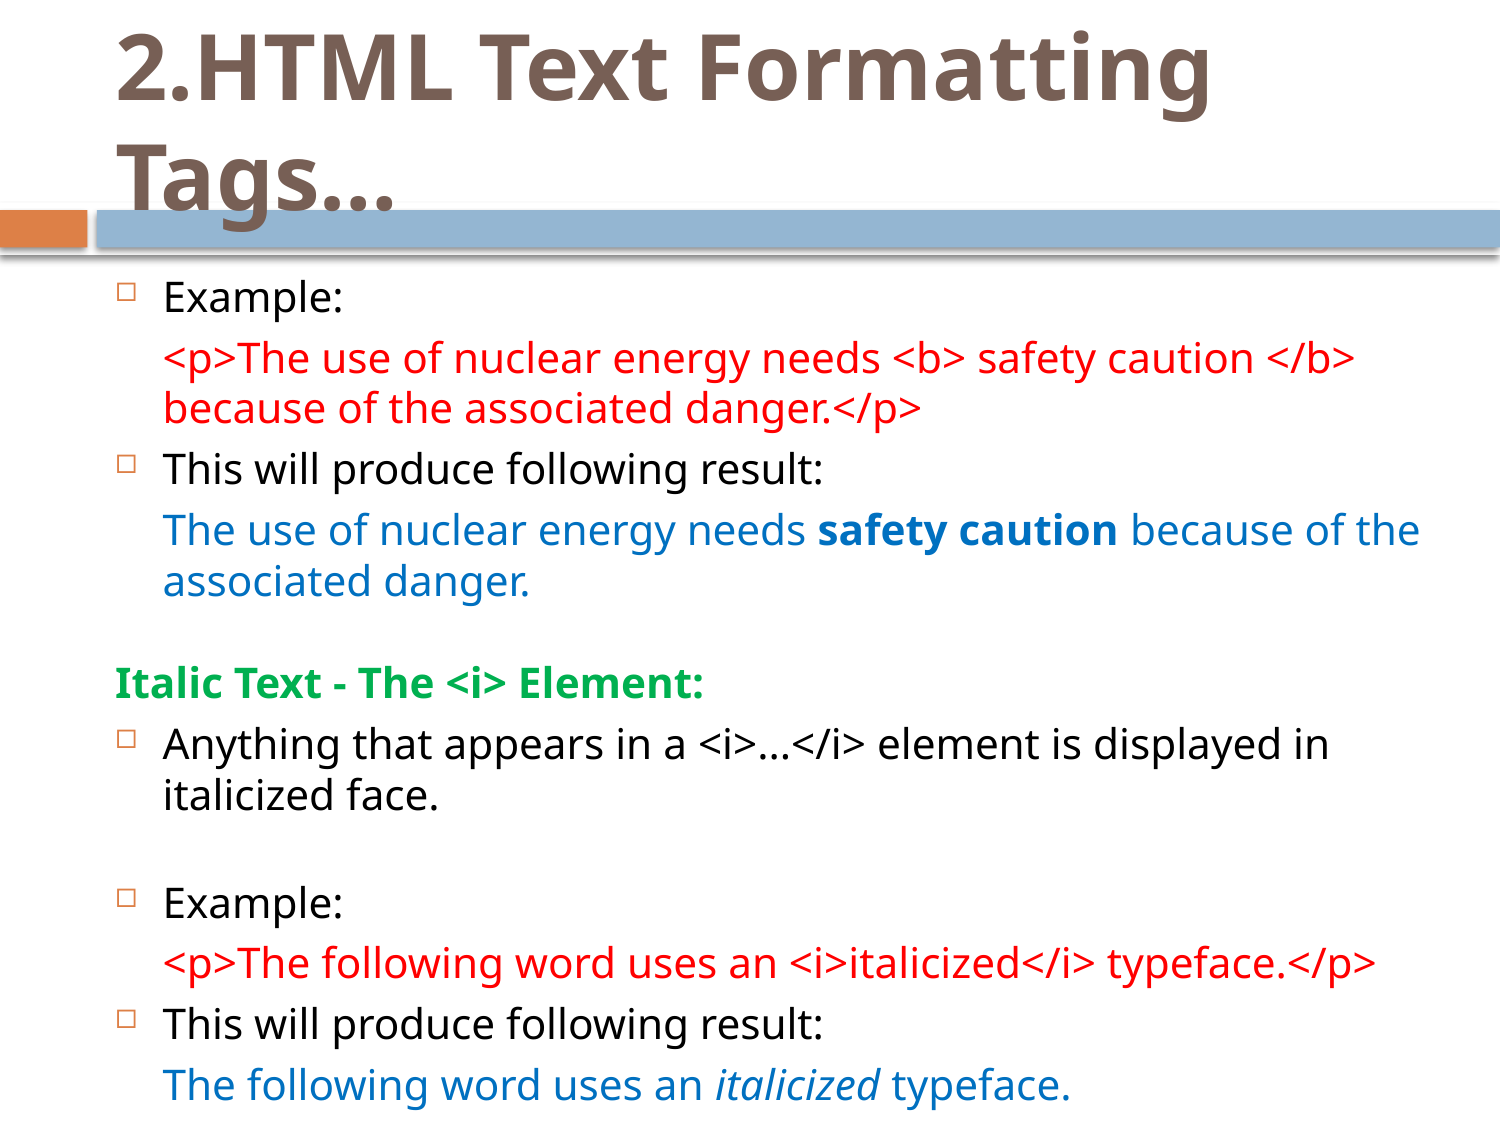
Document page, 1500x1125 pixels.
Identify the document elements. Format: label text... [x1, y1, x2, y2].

list Example: <p>The use of nuclear energy needs <b> safety caution </b> because of the associated danger.</p> This will produce following result: The use of nuclear energy needs safety caution because of the associated danger. Italic Text - The <i> Element: Anything that appears in a <i>...</i> element is displayed in italicized face. Example: <p>The following word uses an <i>italicized</i> typeface.</p> This will produce following result: The following word uses an italicized typeface. [100, 262, 1438, 1125]
title 2.HTML Text Formatting Tags… [100, 37, 1438, 200]
